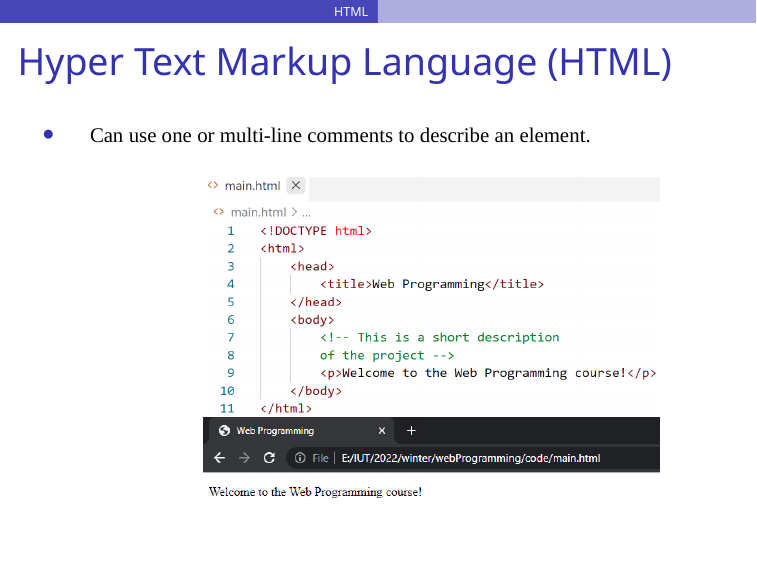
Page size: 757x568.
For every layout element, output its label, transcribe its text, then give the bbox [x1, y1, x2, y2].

text_box Can use one or multi-line comments to describe an element. [0, 106, 757, 483]
text_box Hyper Text Markup Language (HTML) [15, 27, 740, 102]
picture [203, 177, 660, 543]
text_box HTML [0, 0, 377, 23]
text_box [377, 0, 756, 23]
